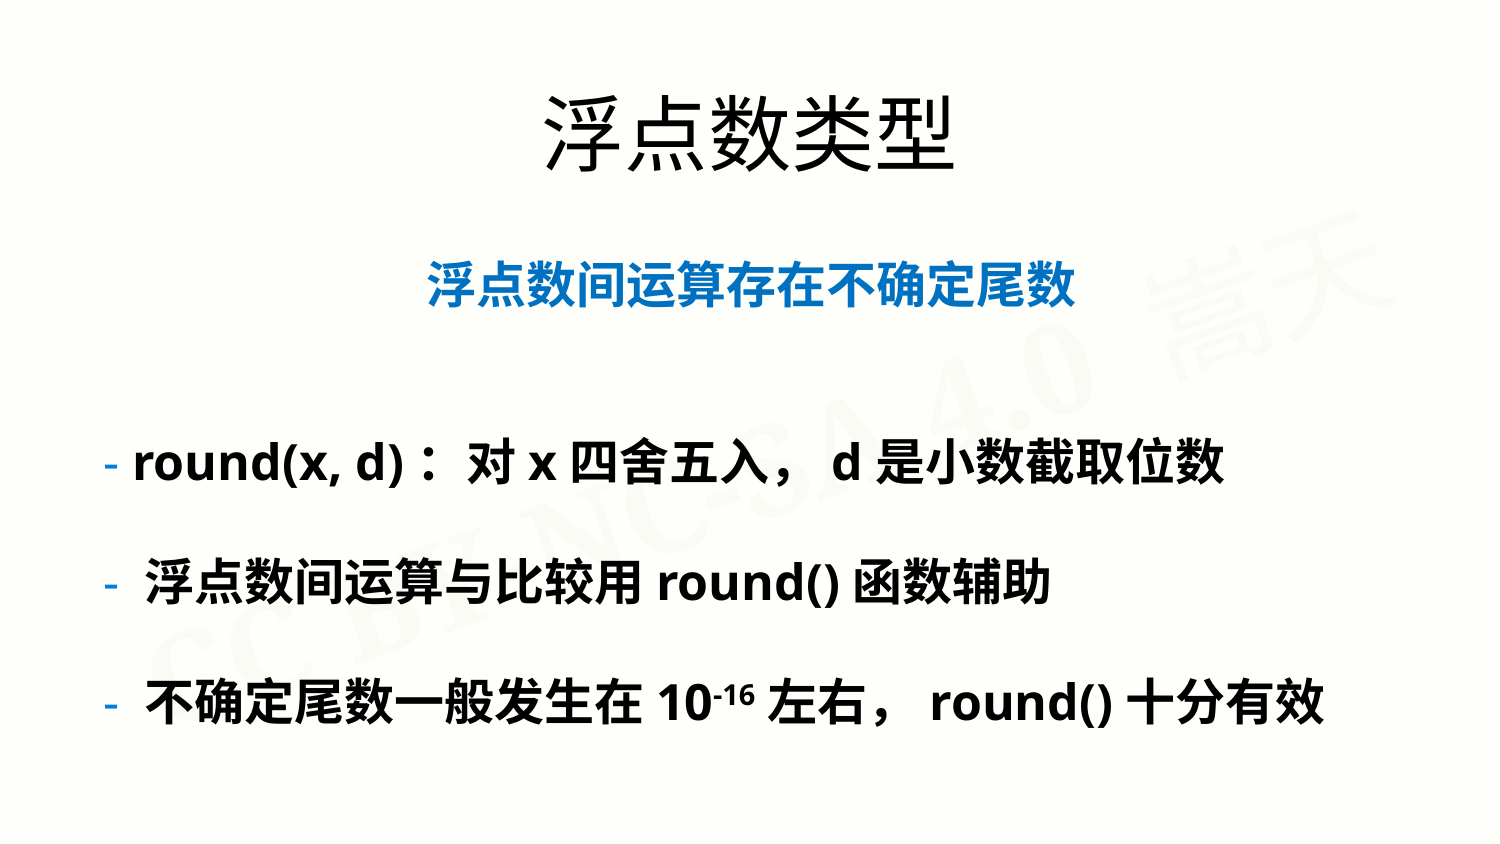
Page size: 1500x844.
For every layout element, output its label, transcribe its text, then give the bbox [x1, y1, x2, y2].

text_box - round(x, d)：对x四舍五入，d是小数截取位数 - 浮点数间运算与比较用round()函数辅助 - 不确定尾数一般发生在10-16左右，round()十分有效 [88, 362, 1471, 738]
text_box 浮点数类型 [0, 79, 1500, 211]
text_box 浮点数间运算存在不确定尾数 [1, 215, 1500, 321]
